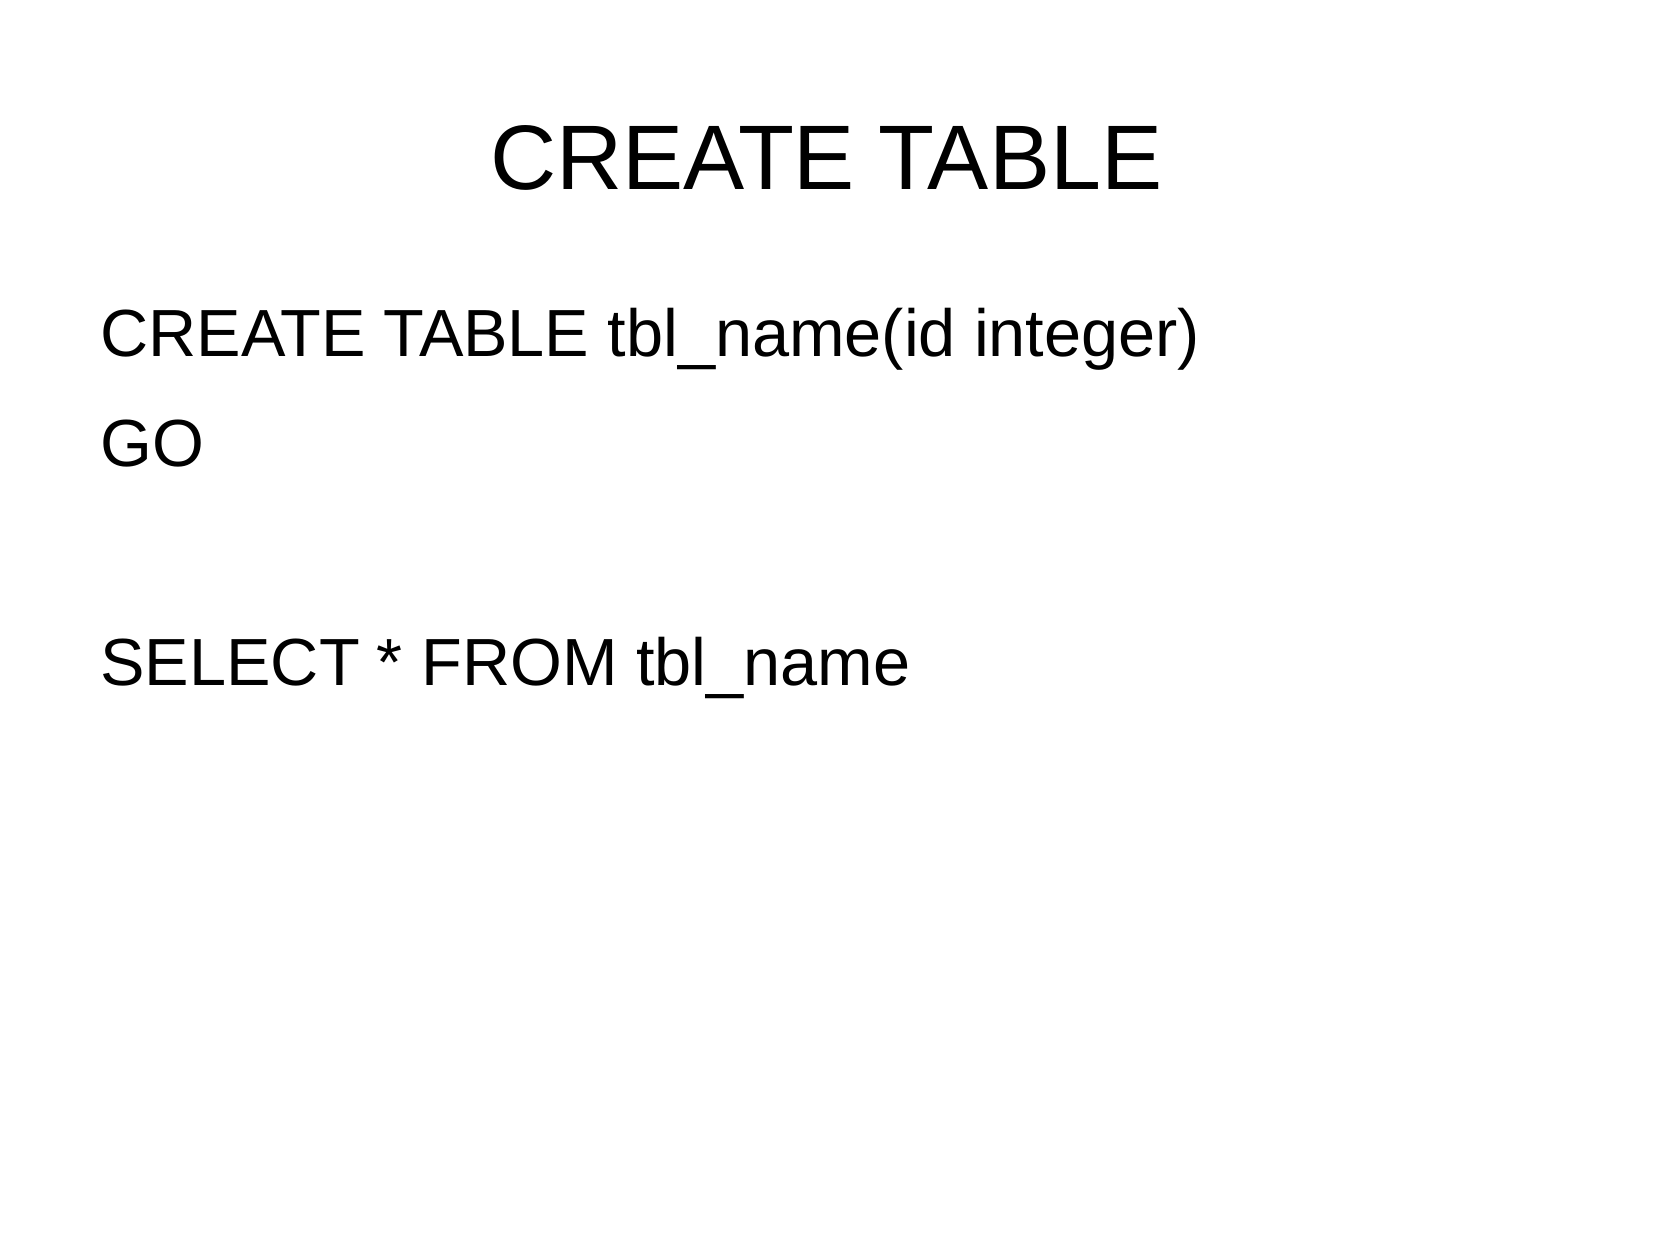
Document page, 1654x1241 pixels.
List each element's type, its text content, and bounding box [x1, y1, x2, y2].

text_box CREATE TABLE [82, 49, 1571, 257]
text_box CREATE TABLE tbl_name(id integer) GO SELECT * FROM tbl_name [82, 290, 1571, 1010]
